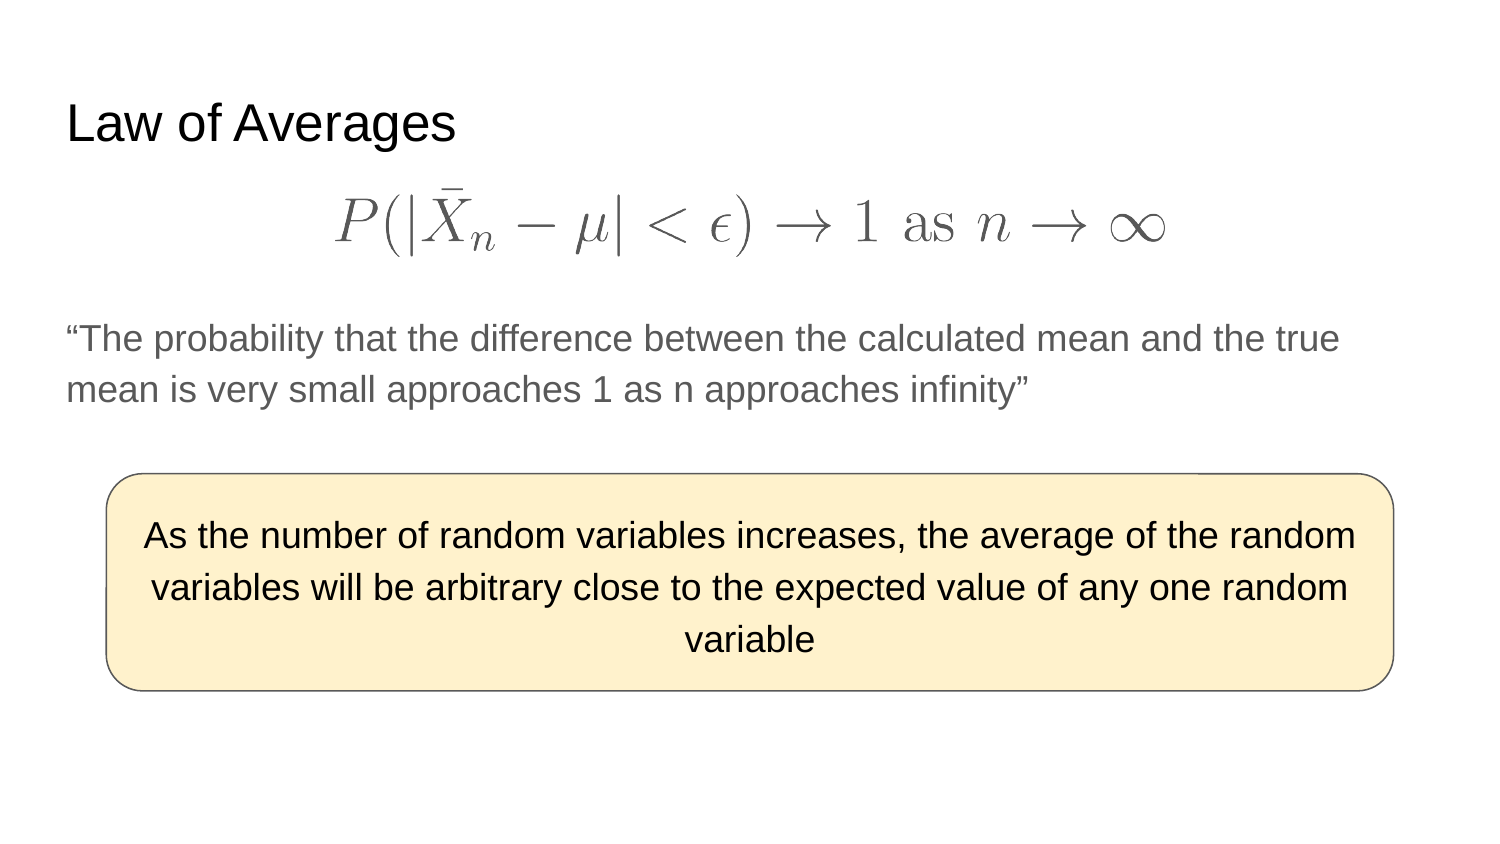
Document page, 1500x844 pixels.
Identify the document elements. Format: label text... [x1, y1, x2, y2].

text_box As the number of random variables increases, the average of the random variables will be arbitrary close to the expected value of any one random variable [106, 473, 1394, 691]
picture [335, 188, 1165, 257]
list “The probability that the difference between the calculated mean and the true mean is very small approaches 1 as n approaches infinity” [51, 291, 1449, 750]
title Law of Averages [51, 72, 1449, 167]
